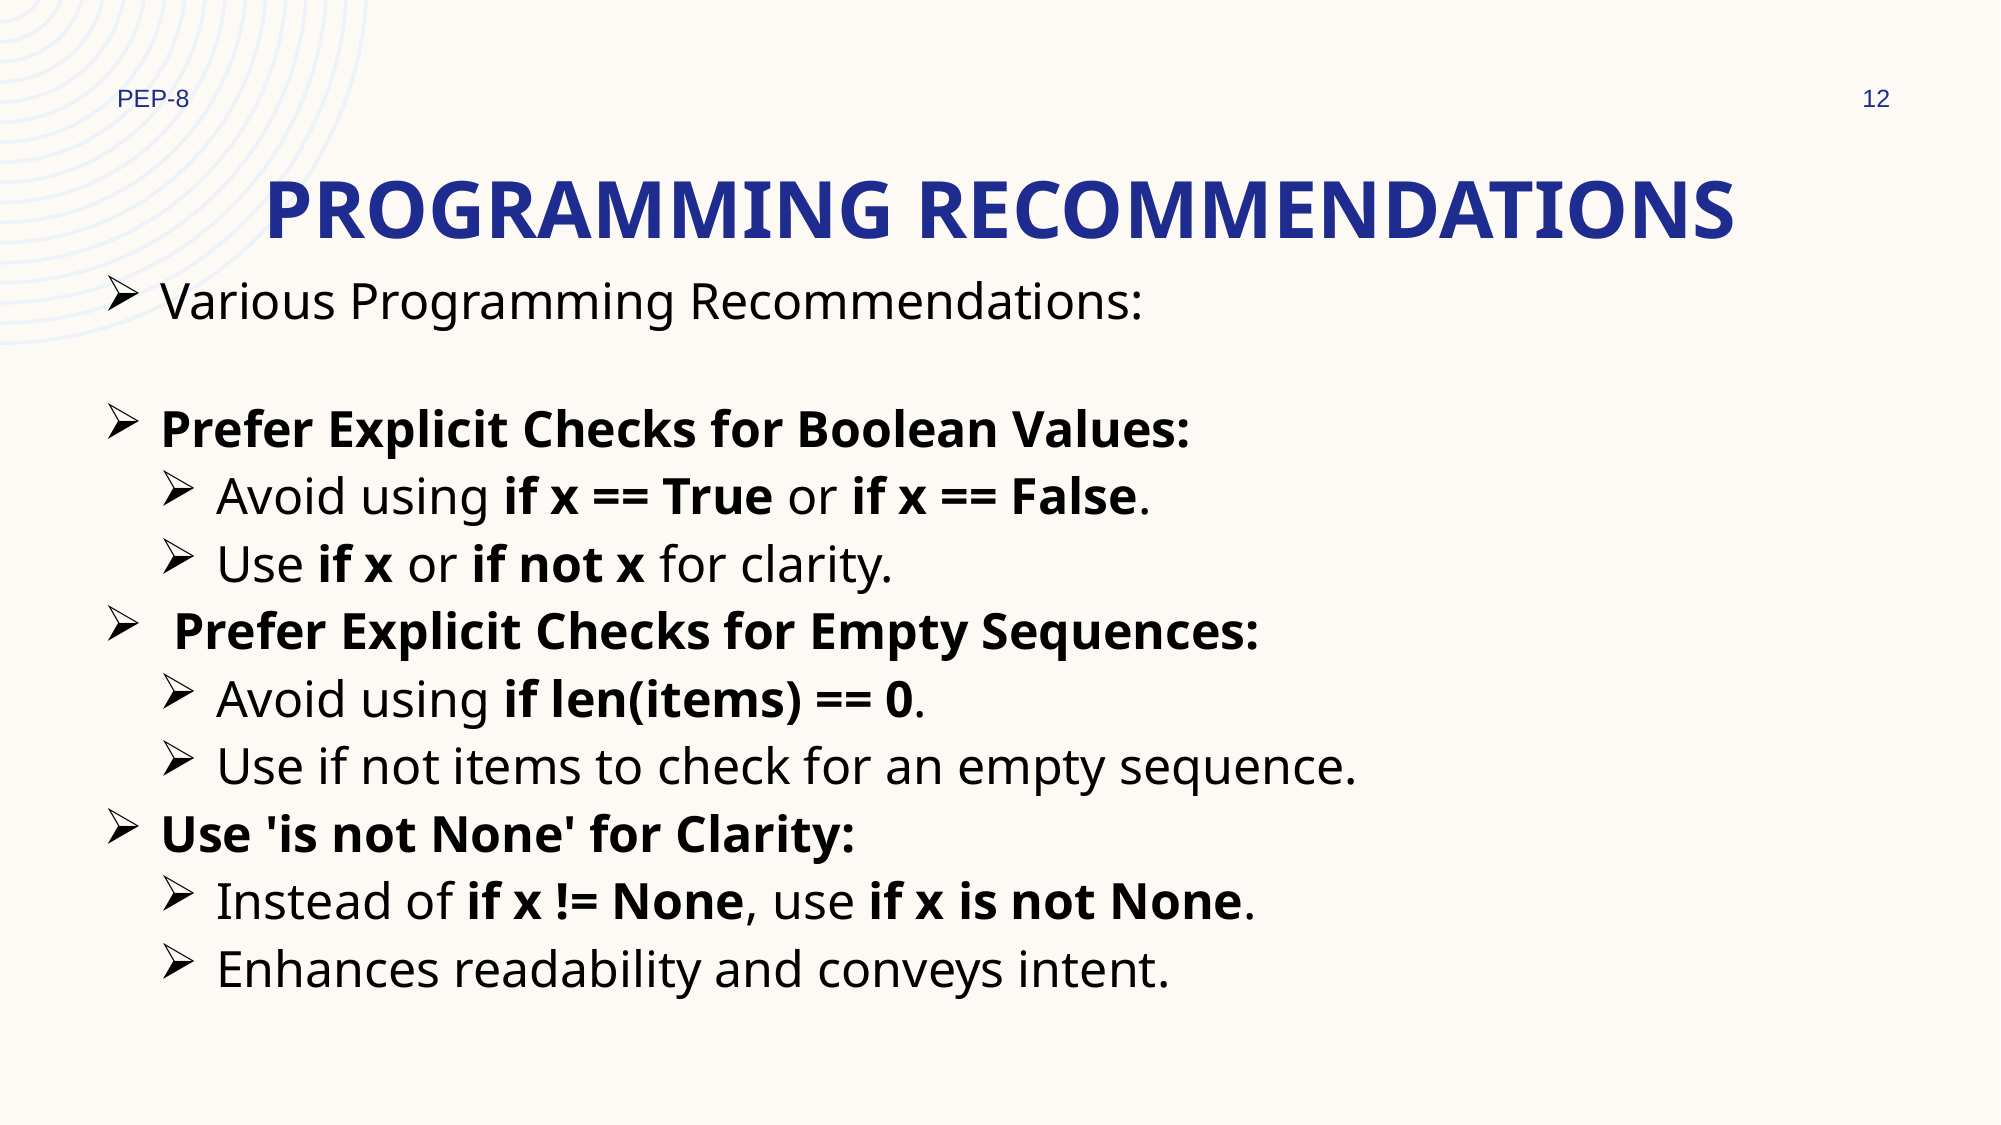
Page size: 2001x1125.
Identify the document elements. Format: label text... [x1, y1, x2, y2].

list Various Programming Recommendations: Prefer Explicit Checks for Boolean Values: Avoid using if x == True or if x == False. Use if x or if not x for clarity. Prefer Explicit Checks for Empty Sequences: Avoid using if len(items) == 0. Use if not items to check for an empty sequence. Use 'is not None' for Clarity: Instead of if x != None, use if x is not None. Enhances readability and conveys intent. [88, 262, 1913, 1073]
title Programming Recommendations [88, 136, 1913, 262]
slide_number 12 [1795, 75, 1958, 120]
footer PEP-8 [101, 75, 627, 120]
